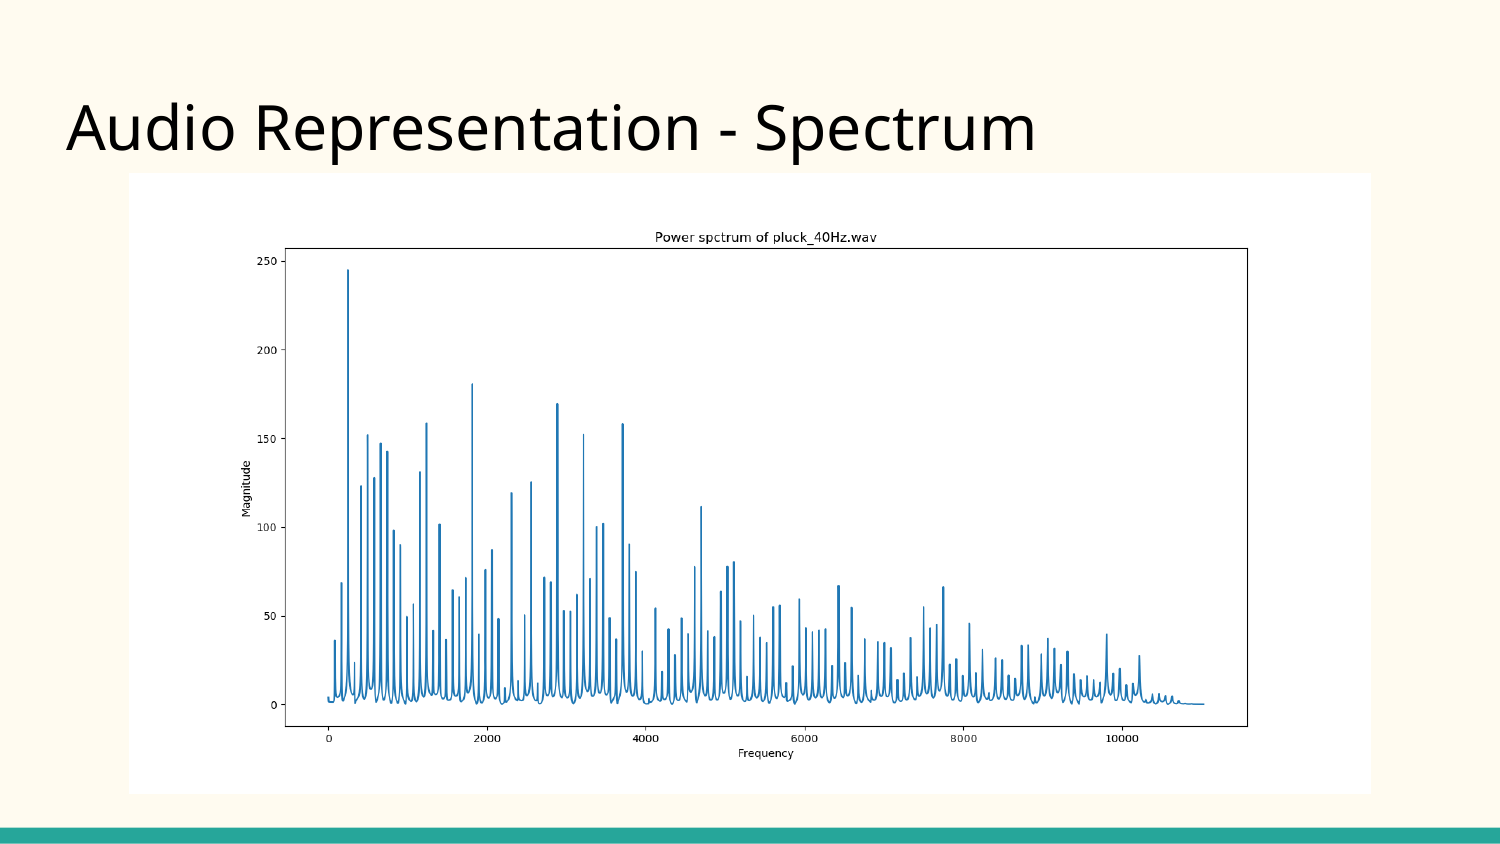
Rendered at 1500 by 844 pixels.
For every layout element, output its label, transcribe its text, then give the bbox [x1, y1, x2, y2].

title Audio Representation - Spectrum [51, 72, 1449, 174]
picture [129, 173, 1371, 794]
